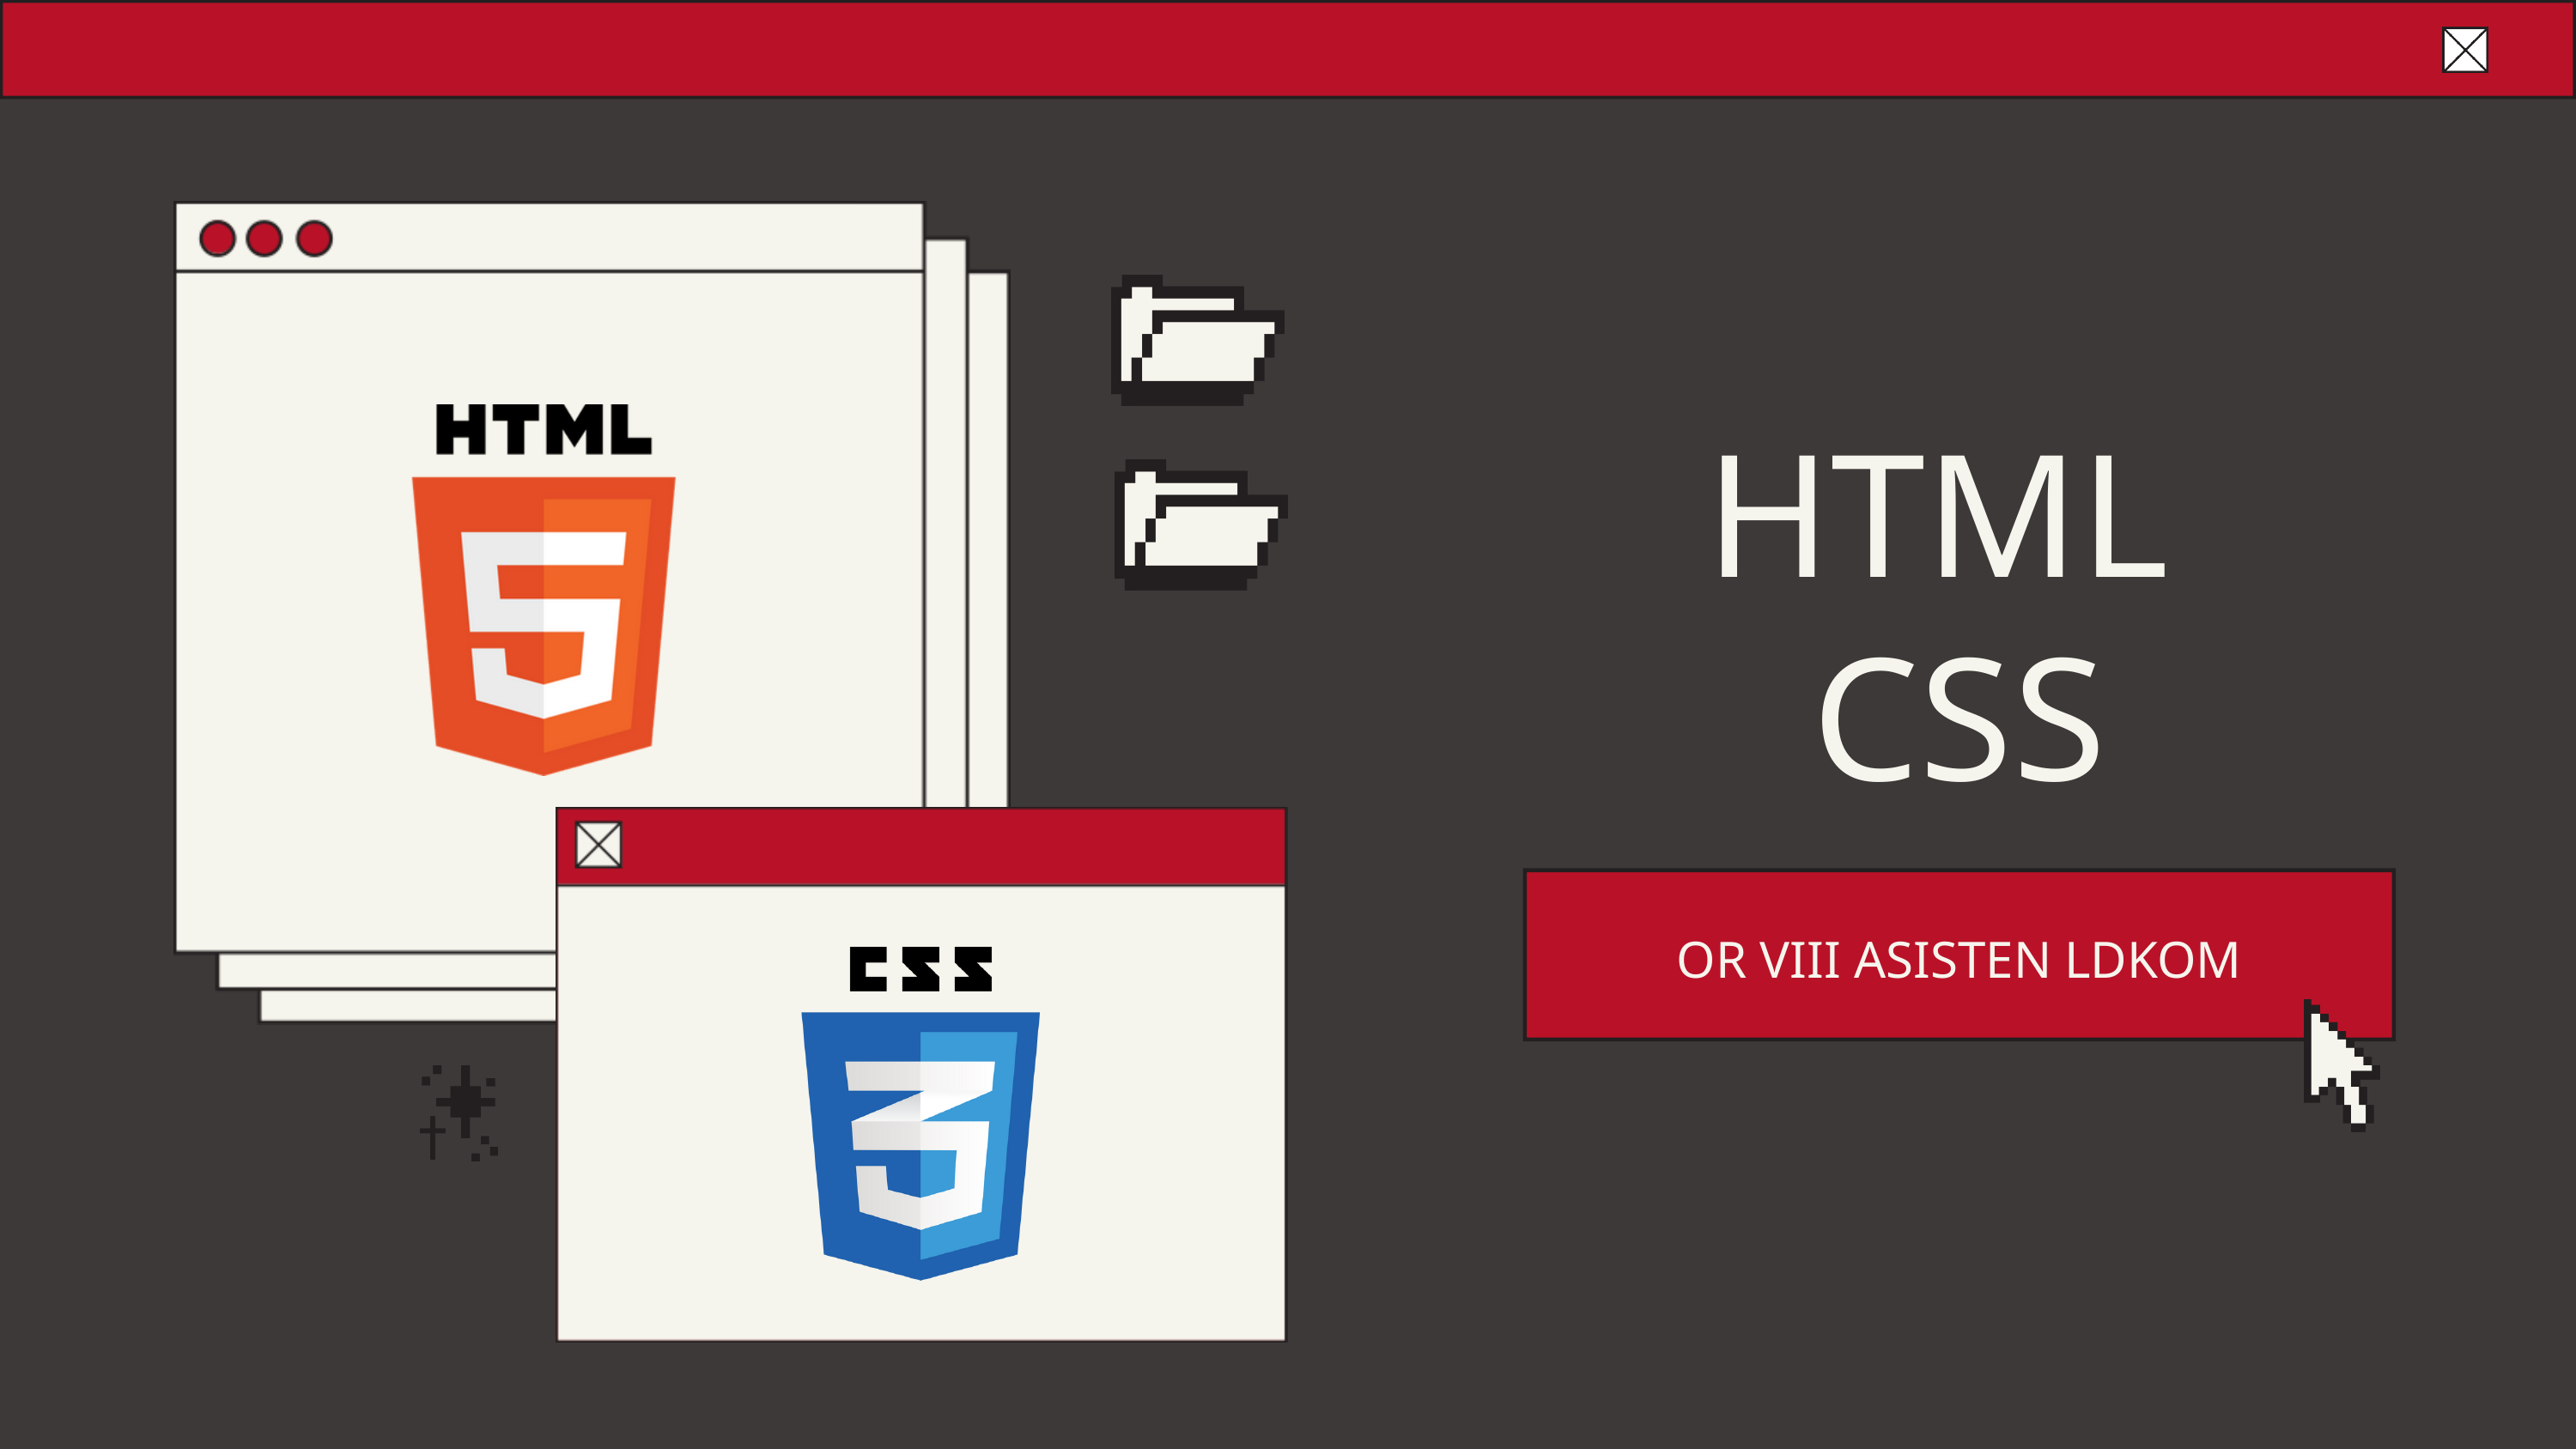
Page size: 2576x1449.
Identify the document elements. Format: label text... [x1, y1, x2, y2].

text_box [0, 0, 2576, 100]
picture [2304, 999, 2380, 1132]
picture [2441, 26, 2488, 73]
picture [173, 201, 1289, 1343]
text_box HTML CSS [1522, 407, 2397, 815]
picture [1111, 275, 1285, 406]
picture [419, 1065, 499, 1161]
picture [1115, 458, 1289, 591]
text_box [1522, 868, 2397, 1042]
